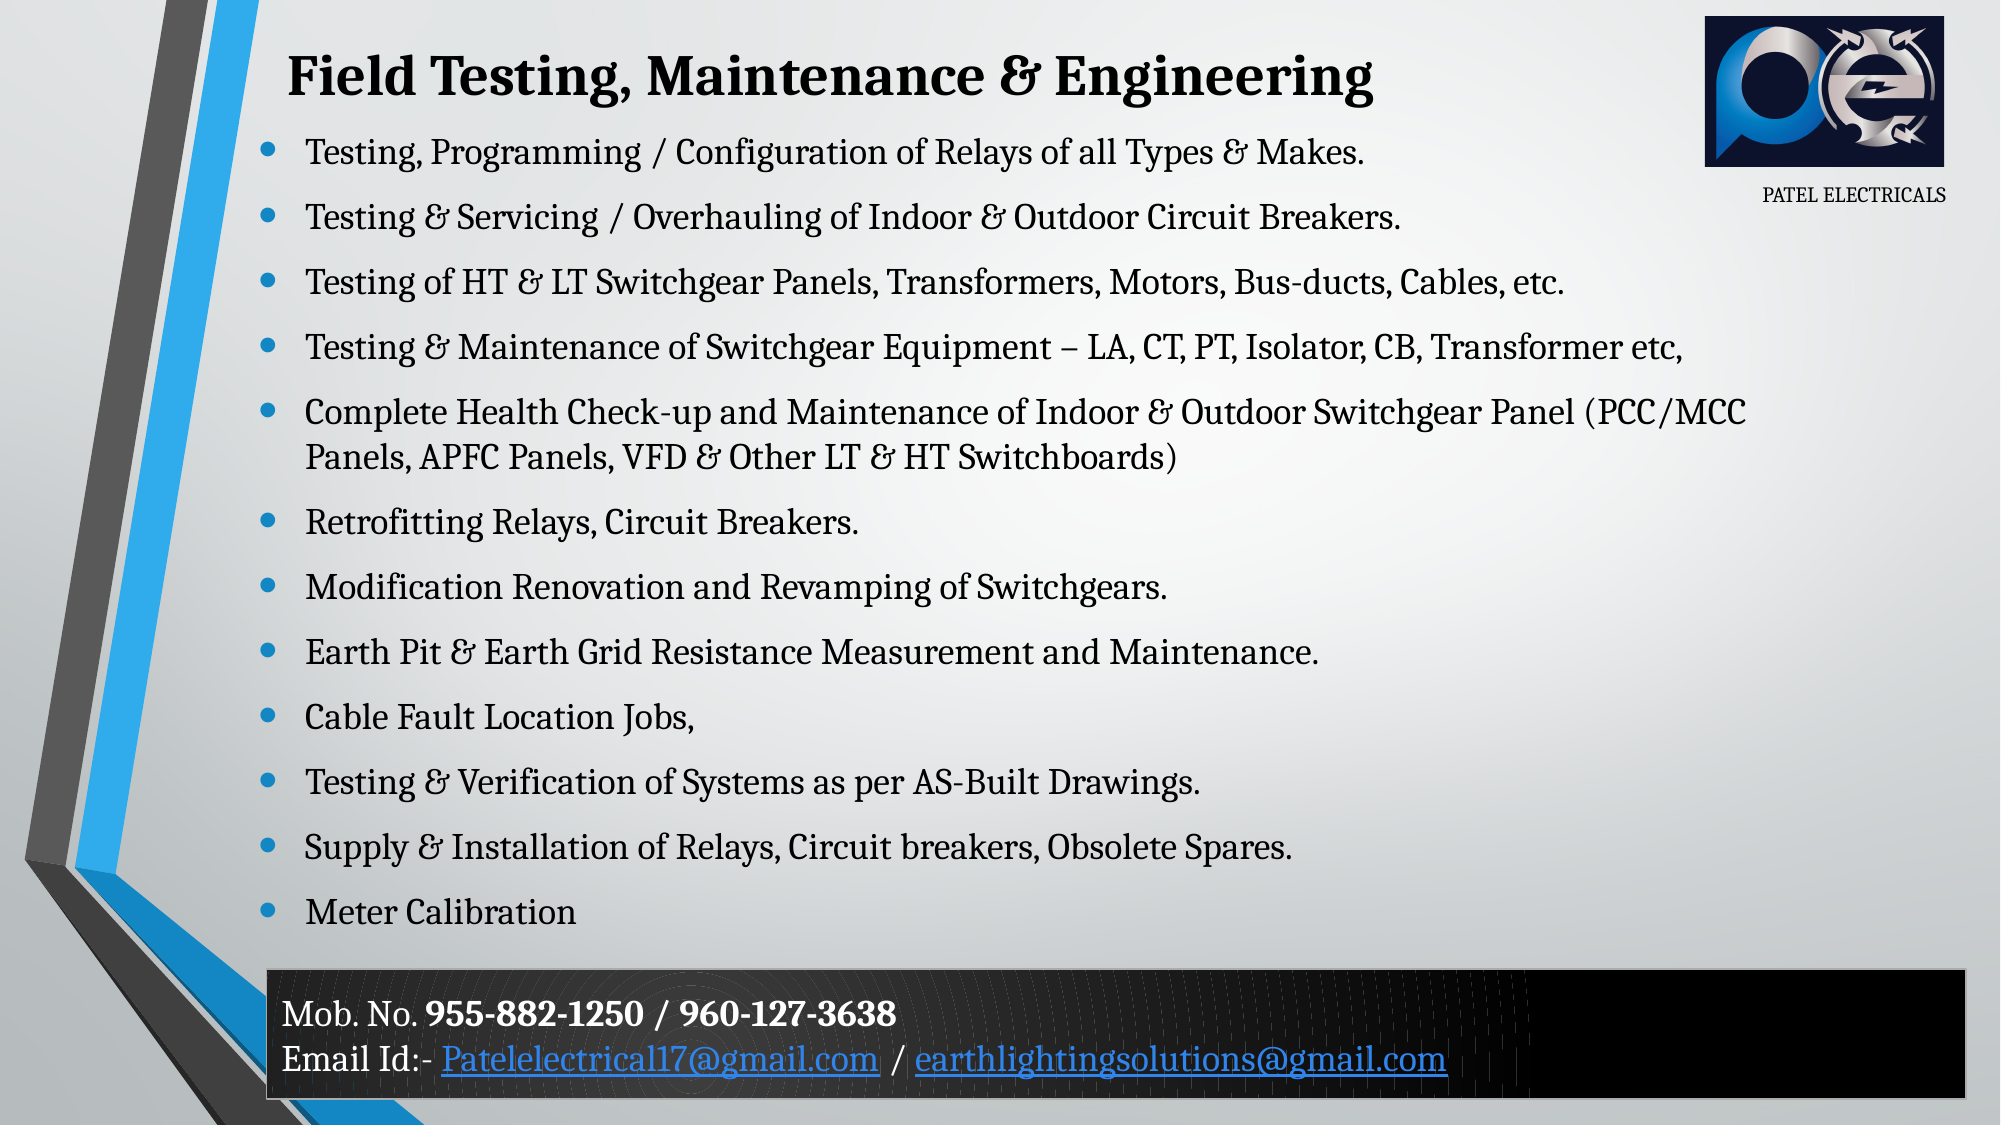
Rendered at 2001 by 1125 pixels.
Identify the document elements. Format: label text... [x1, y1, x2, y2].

text_box Field Testing, Maintenance & Engineering [243, 16, 1420, 114]
text_box Mob. No. 955-882-1250 / 960-127-3638 Email Id:- Patelelectrical17@gmail.com / earthlightingsolutions@gmail.com [266, 968, 1967, 1100]
text_box PATEL ELECTRICALS [1645, 172, 1967, 215]
picture [1704, 16, 1945, 167]
text_box Testing, Programming / Configuration of Relays of all Types & Makes. Testing & Servicing / Overhauling of Indoor & Outdoor Circuit Breakers. Testing of HT & LT Switchgear Panels, Transformers, Motors, Bus-ducts, Cables, etc. Testing & Maintenance of Switchgear Equipment – LA, CT, PT, Isolator, CB, Transformer etc, Complete Health Check-up and Maintenance of Indoor & Outdoor Switchgear Panel (PCC/MCC Panels, APFC Panels, VFD & Other LT & HT Switchboards) Retrofitting Relays, Circuit Breakers. Modification Renovation and Revamping of Switchgears. Earth Pit & Earth Grid Resistance Measurement and Maintenance. Cable Fault Location Jobs, Testing & Verification of Systems as per AS-Built Drawings. Supply & Installation of Relays, Circuit breakers, Obsolete Spares. Meter Calibration [243, 114, 1800, 945]
